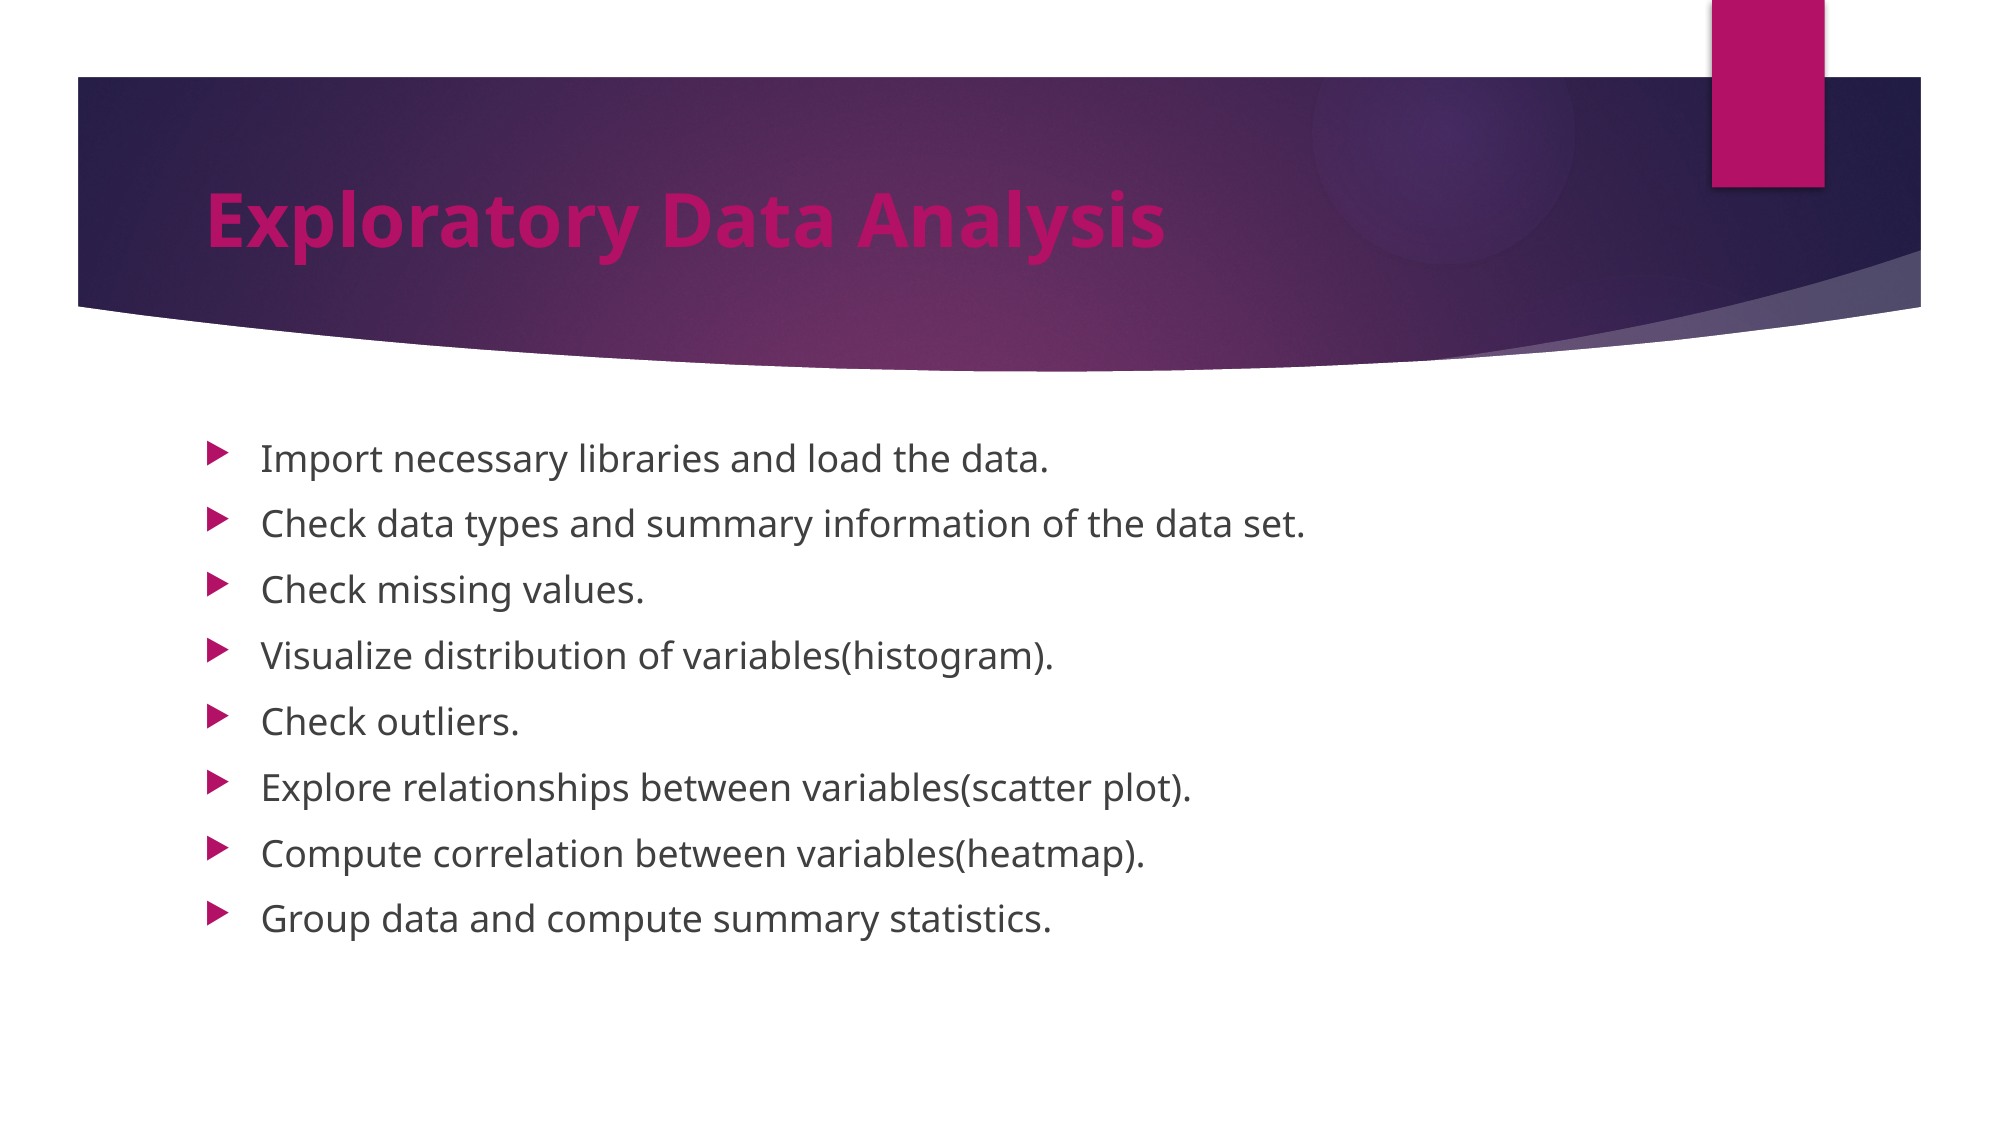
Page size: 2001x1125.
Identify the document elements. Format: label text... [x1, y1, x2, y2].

title Exploratory Data Analysis [189, 159, 1627, 276]
list Import necessary libraries and load the data. Check data types and summary information of the data set. Check missing values. Visualize distribution of variables(histogram). Check outliers. Explore relationships between variables(scatter plot). Compute correlation between variables(heatmap). Group data and compute summary statistics. [189, 427, 1638, 988]
